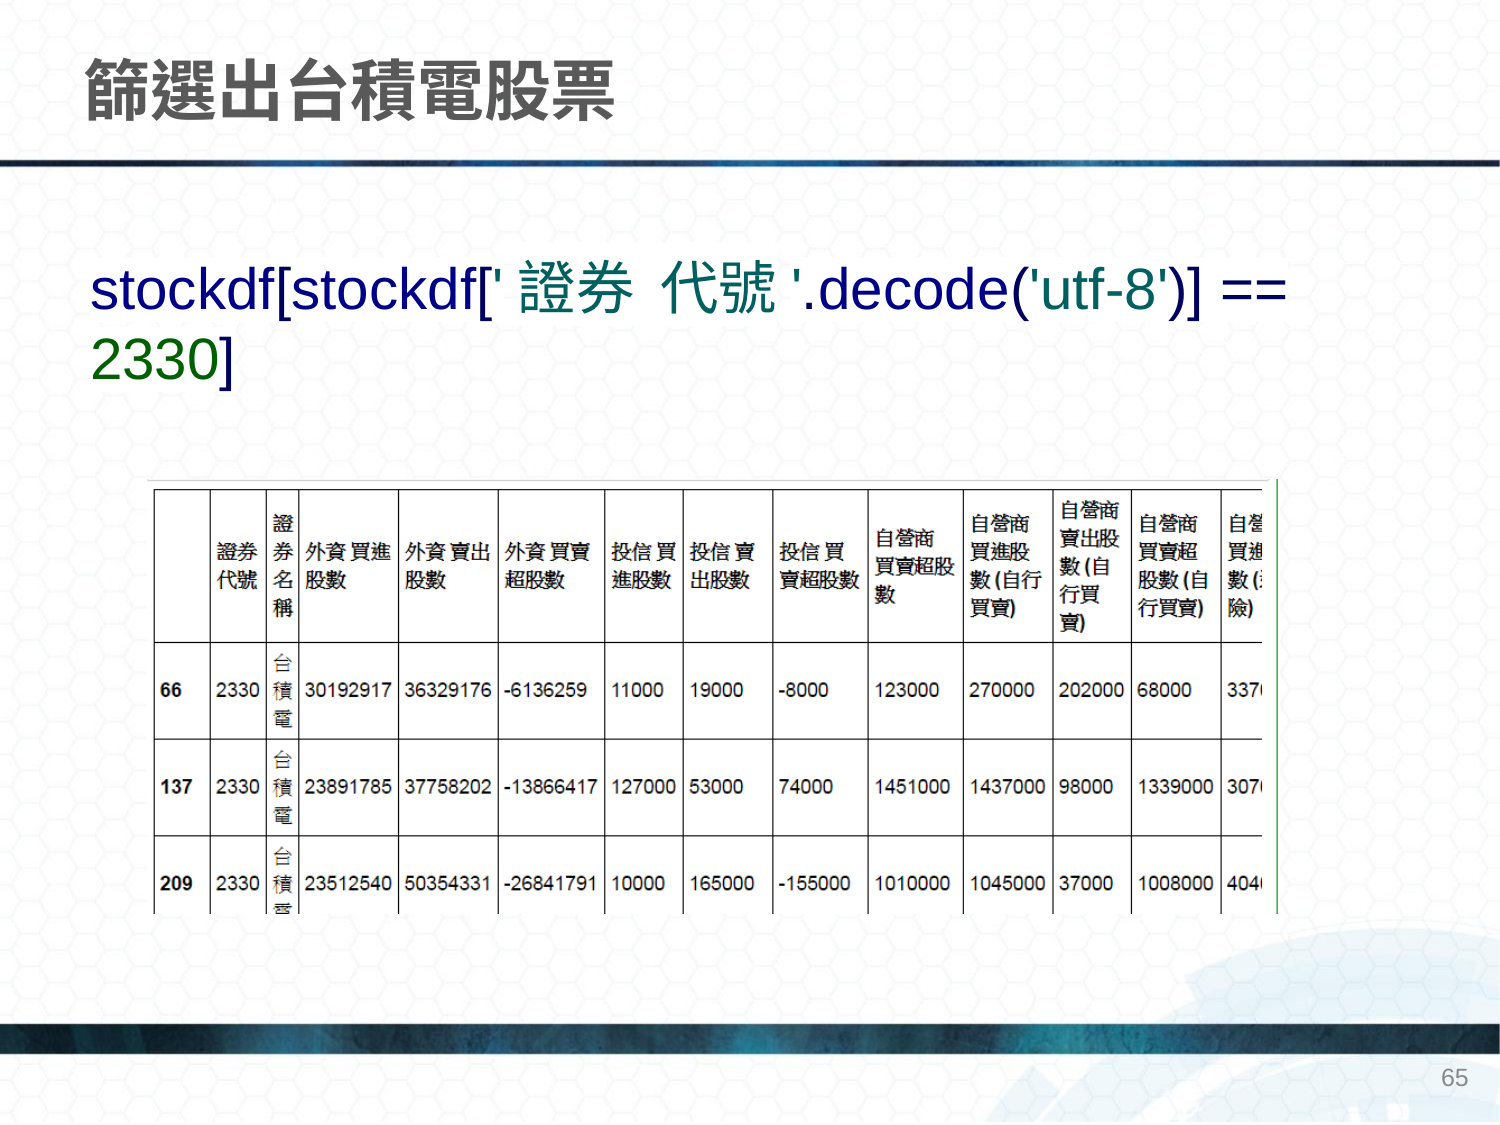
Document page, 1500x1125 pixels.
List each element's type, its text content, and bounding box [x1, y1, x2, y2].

list stockdf[stockdf['證券 代號'.decode('utf-8')] == 2330] [75, 243, 1425, 1005]
picture [0, 0, 1500, 1122]
slide_number 65 [1134, 1046, 1485, 1107]
title 篩選出台積電股票 [69, 42, 1419, 135]
